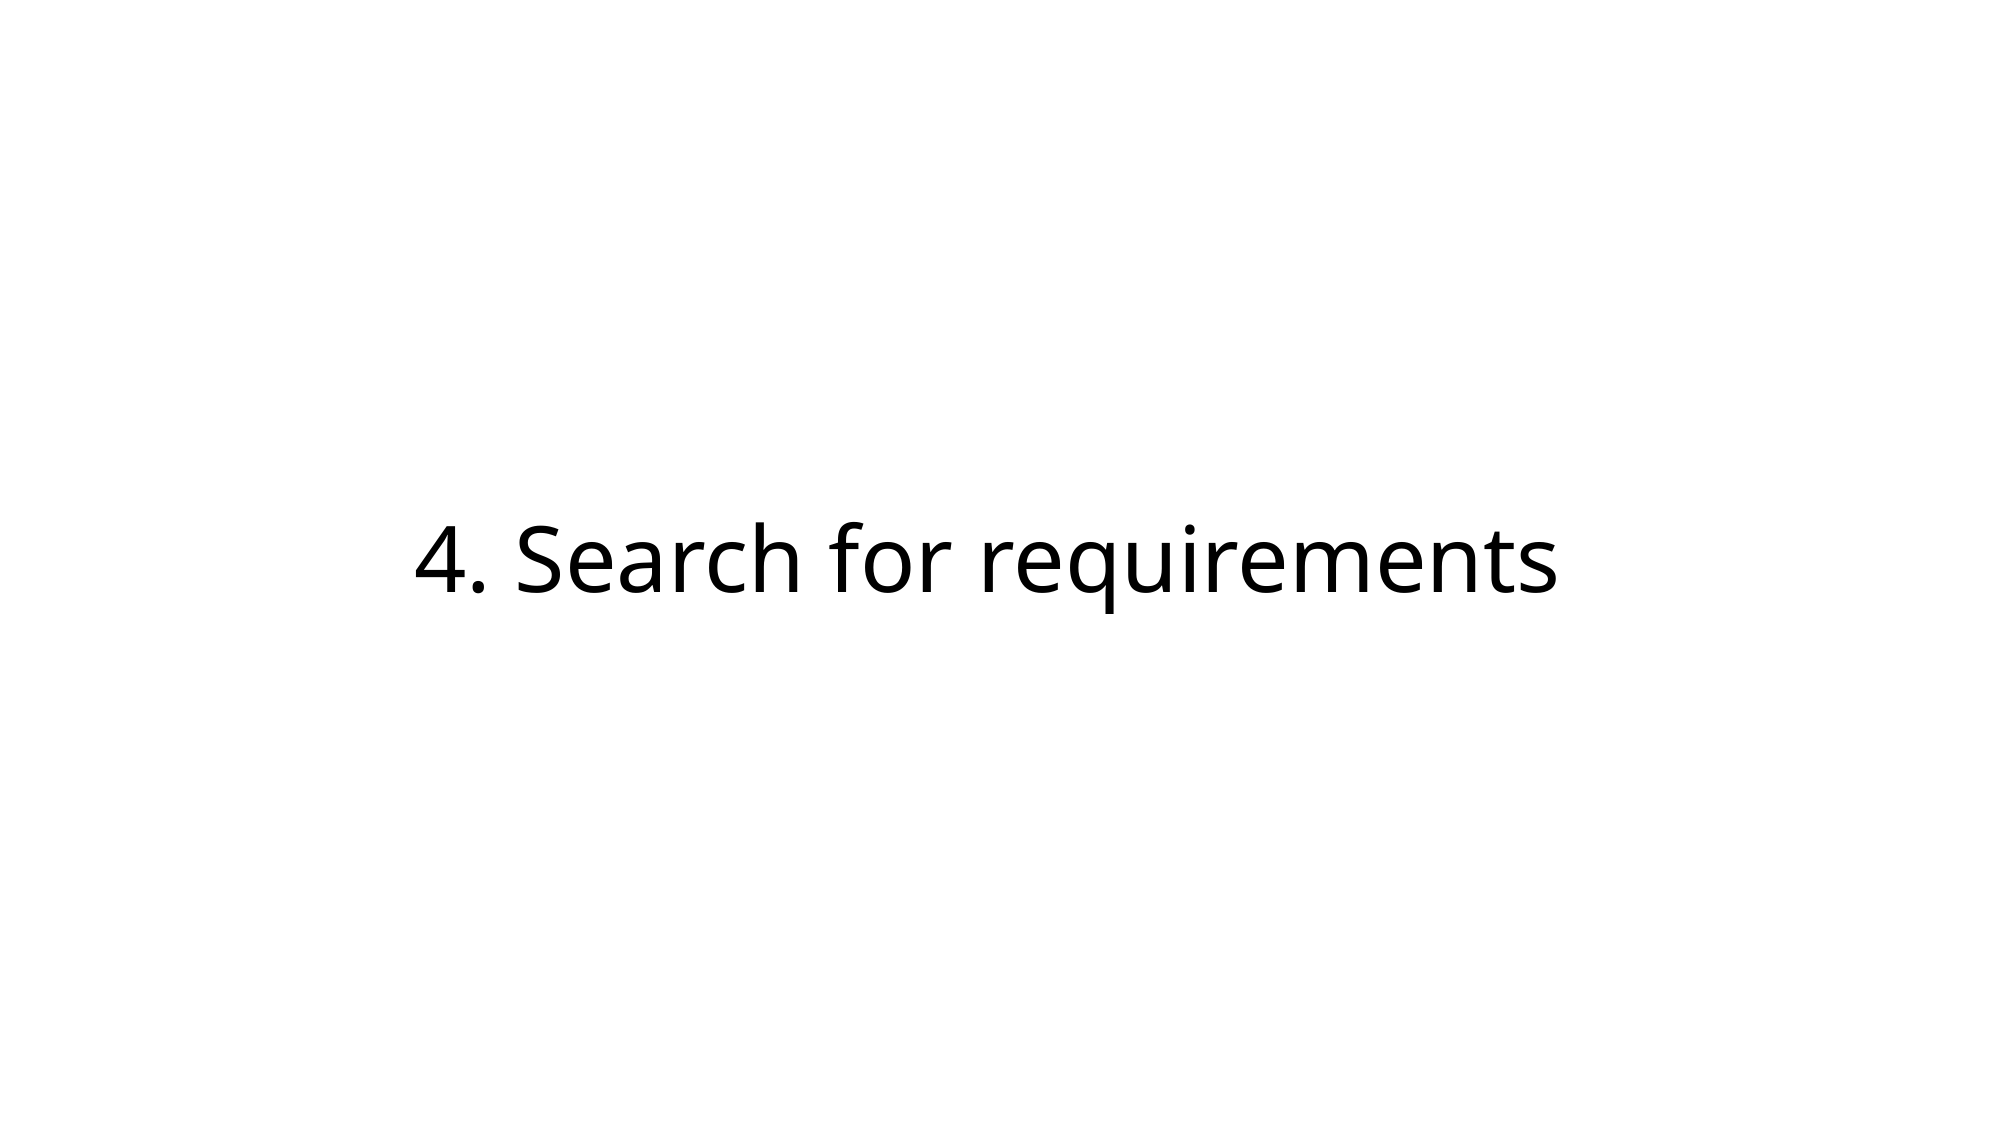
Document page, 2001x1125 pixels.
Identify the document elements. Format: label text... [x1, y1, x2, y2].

title 4. Search for requirements [137, 453, 1863, 672]
